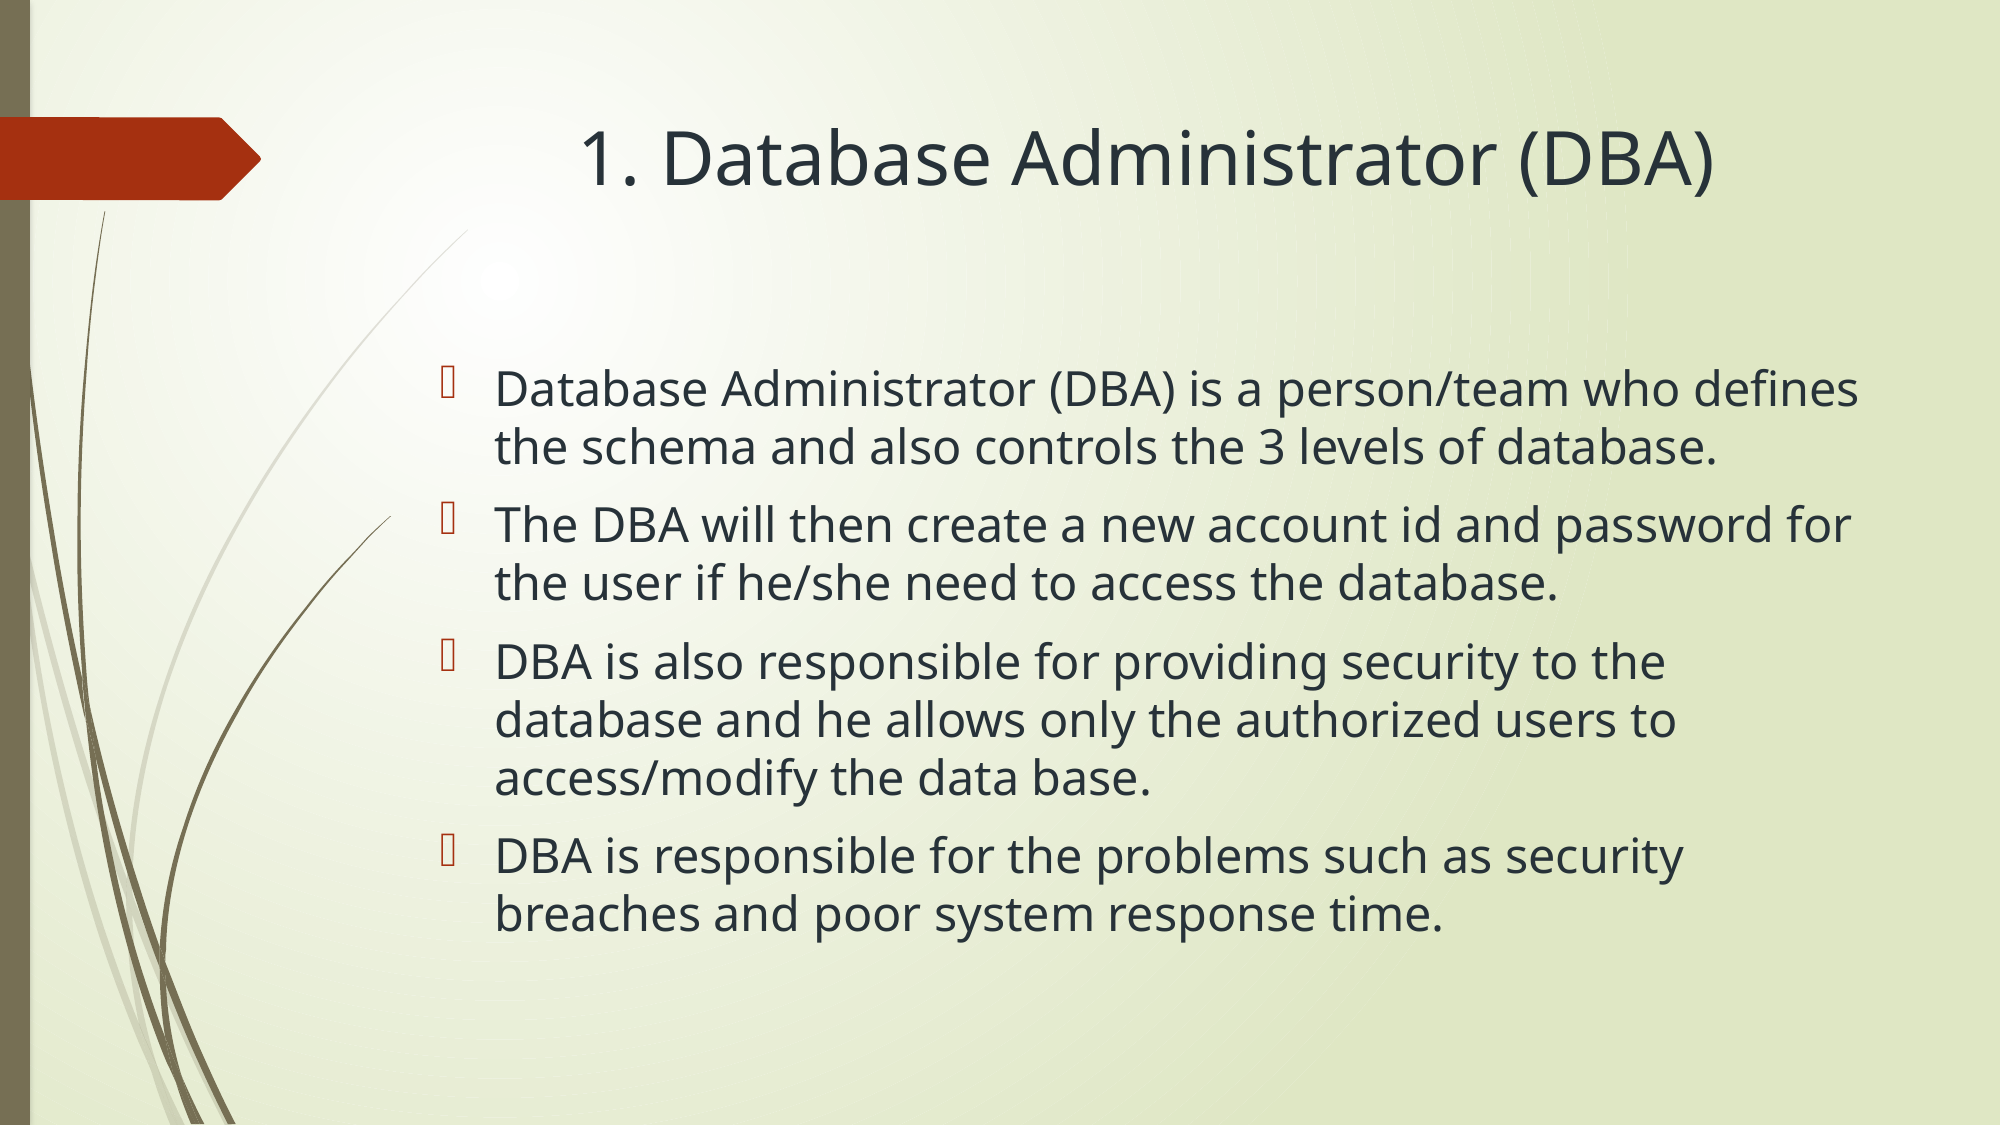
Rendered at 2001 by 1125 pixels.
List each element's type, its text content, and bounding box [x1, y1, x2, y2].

title 1. Database Administrator (DBA) [425, 102, 1888, 313]
list Database Administrator (DBA) is a person/team who defines the schema and also controls the 3 levels of database. The DBA will then create a new account id and password for the user if he/she need to access the database. DBA is also responsible for providing security to the database and he allows only the authorized users to access/modify the data base. DBA is responsible for the problems such as security breaches and poor system response time. [424, 350, 1888, 970]
